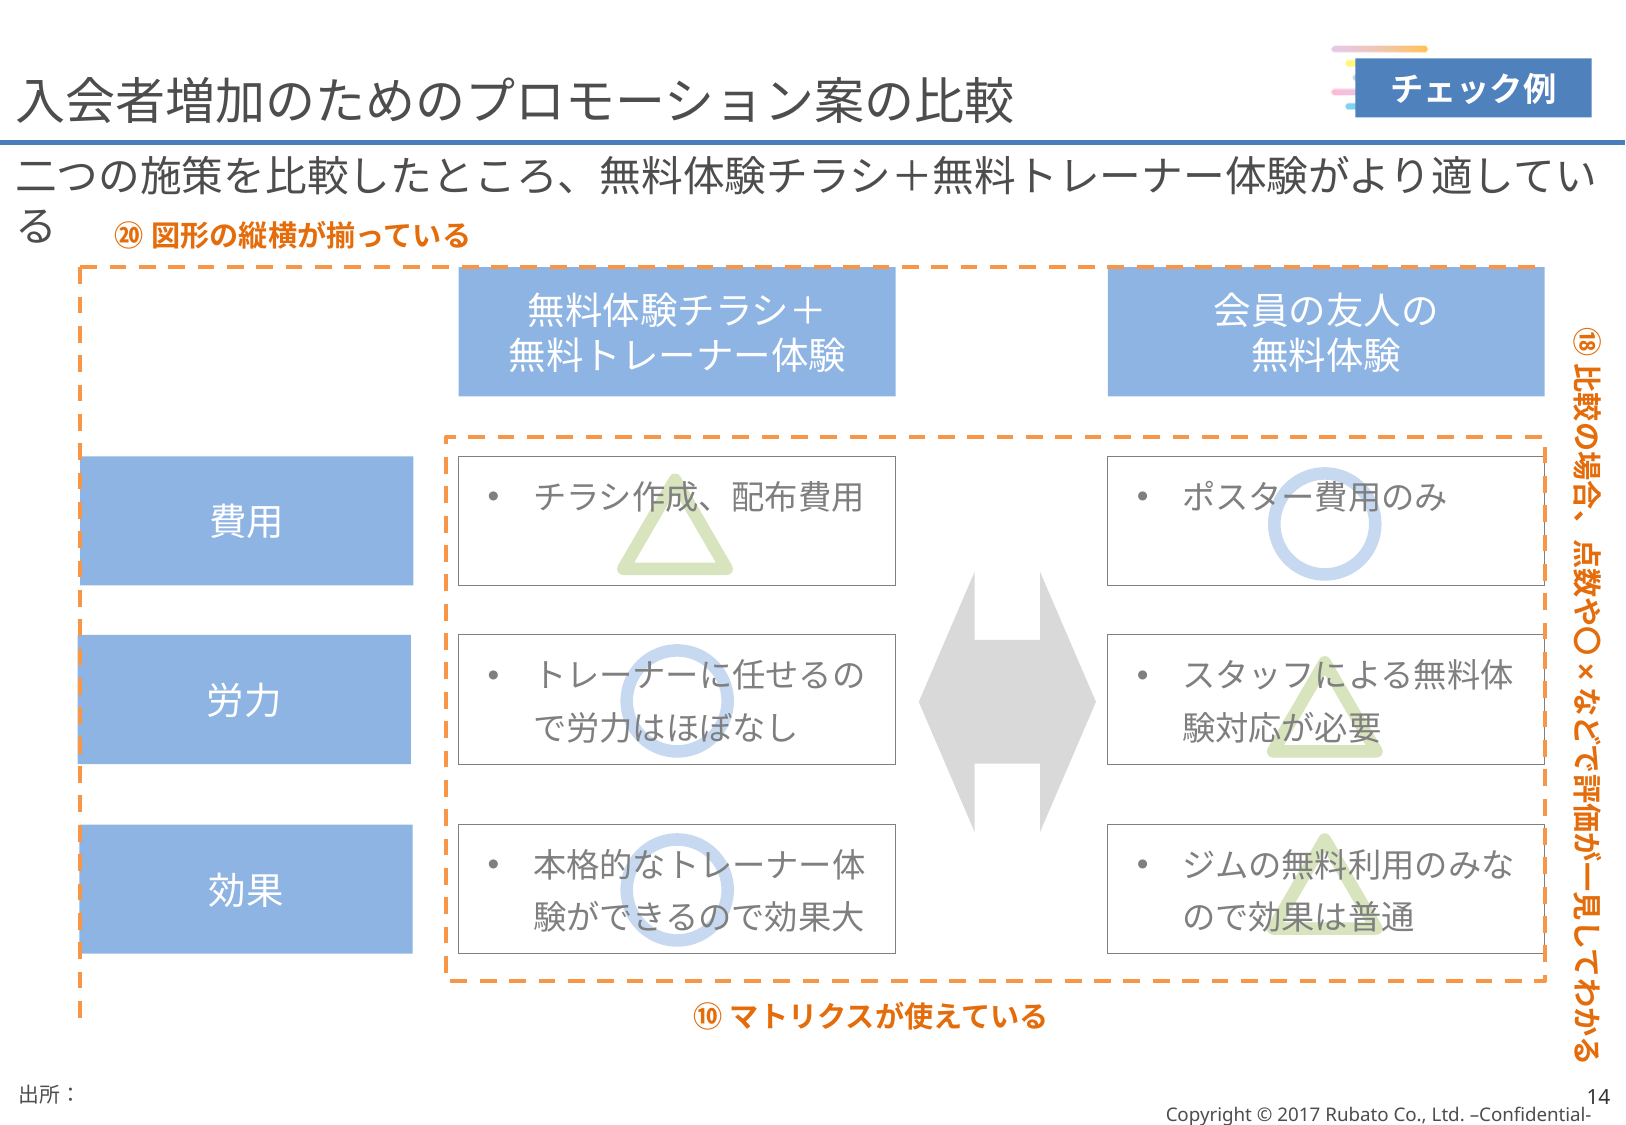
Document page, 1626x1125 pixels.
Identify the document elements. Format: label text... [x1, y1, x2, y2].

slide_number 14 [1245, 1067, 1625, 1125]
picture [1478, 24, 1595, 138]
text_box 費用 [85, 454, 415, 588]
text_box 会員の友人の 無料体験 [1106, 273, 1547, 398]
text_box 無料体験チラシ＋ 無料トレーナー体験 [457, 276, 898, 398]
text_box 効果 [85, 822, 415, 956]
list 二つの施策を比較したところ、無料体験チラシ＋無料トレーナー体験がより適している [0, 142, 1625, 220]
text_box ⑩マトリクスが使えている [679, 991, 1065, 1041]
text_box ⑱比較の場合、点数や〇×などで評価が一見してわかる [1547, 312, 1613, 1024]
text_box 労力 [85, 633, 413, 766]
text_box チェック例 [1353, 56, 1594, 119]
footer 出所： [3, 1063, 1143, 1124]
title 入会者増加のためのプロモーション案の比較 [0, 0, 1478, 138]
text_box [444, 435, 1547, 983]
text_box ⑳図形の縦横が揃っている [100, 209, 487, 260]
